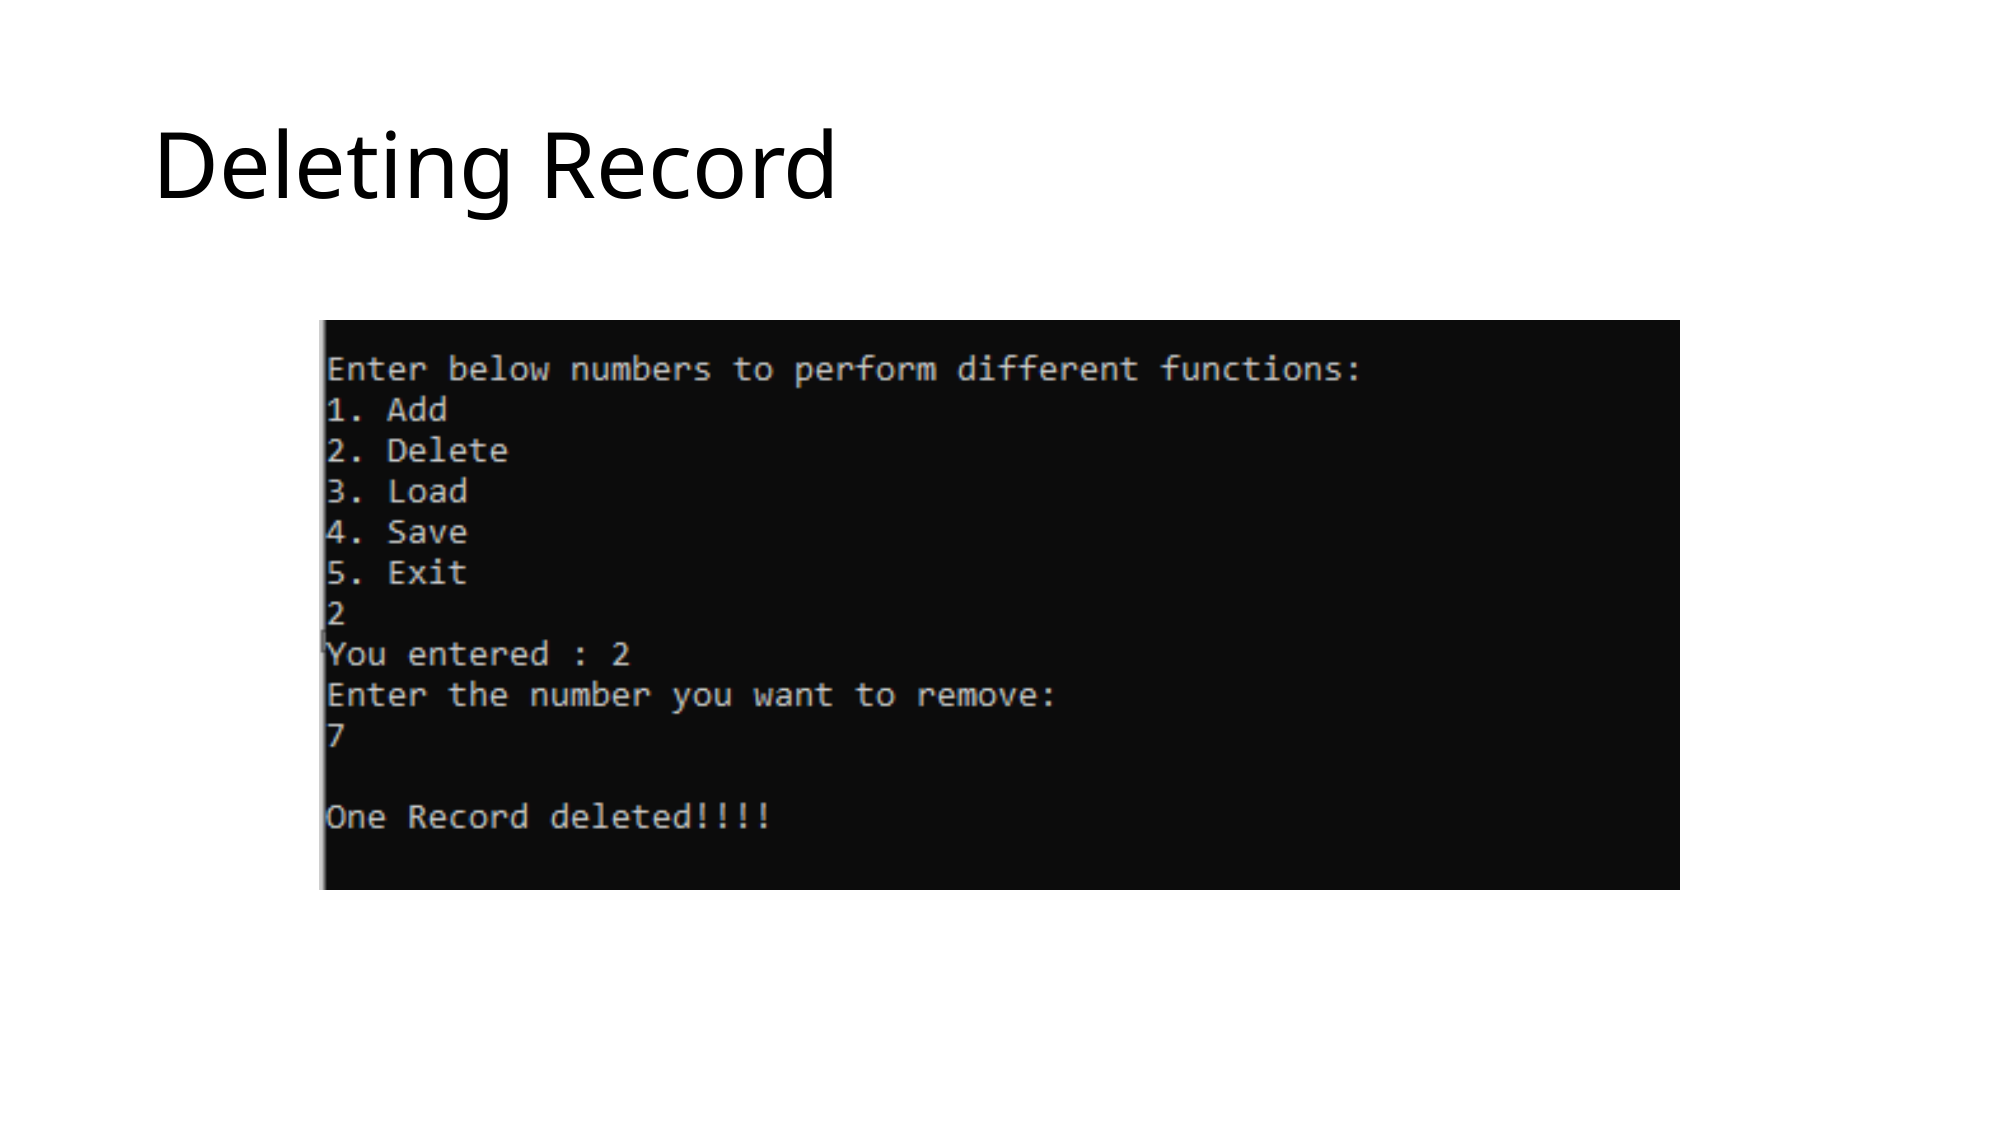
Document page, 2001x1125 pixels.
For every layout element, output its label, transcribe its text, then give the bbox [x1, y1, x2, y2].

picture [319, 320, 1680, 890]
title Deleting Record [137, 59, 1863, 278]
